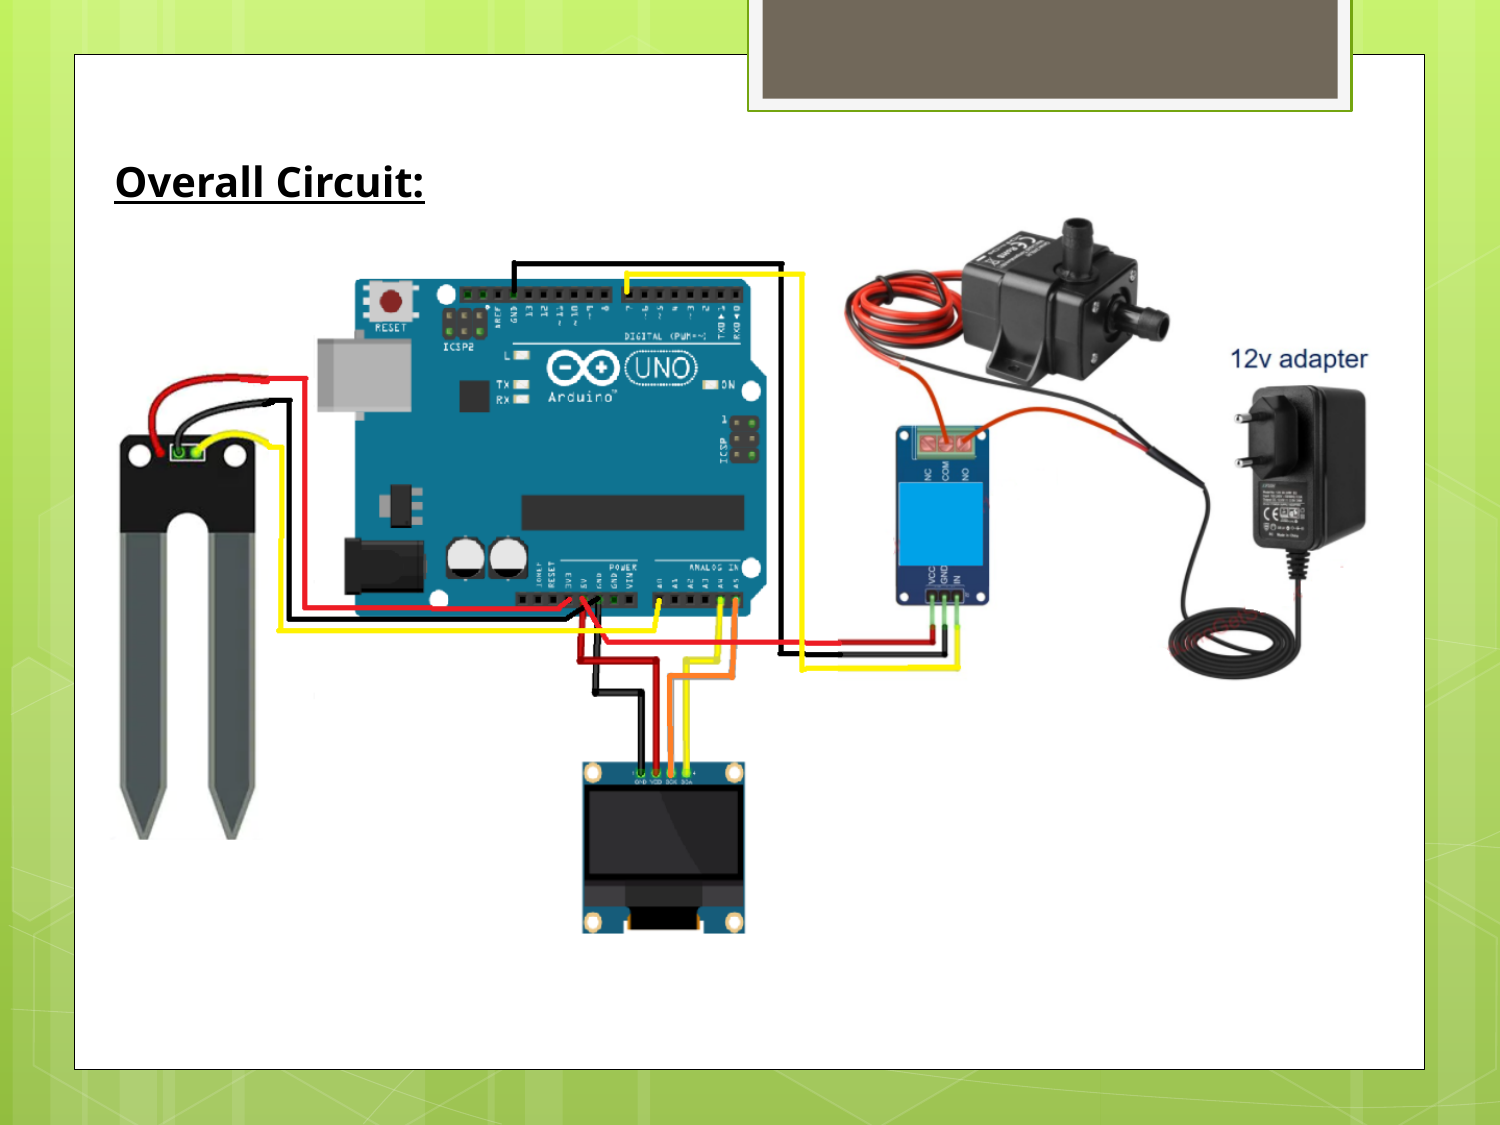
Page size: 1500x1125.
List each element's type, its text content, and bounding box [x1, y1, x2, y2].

picture [100, 207, 1383, 944]
text_box Overall Circuit: [99, 148, 486, 208]
